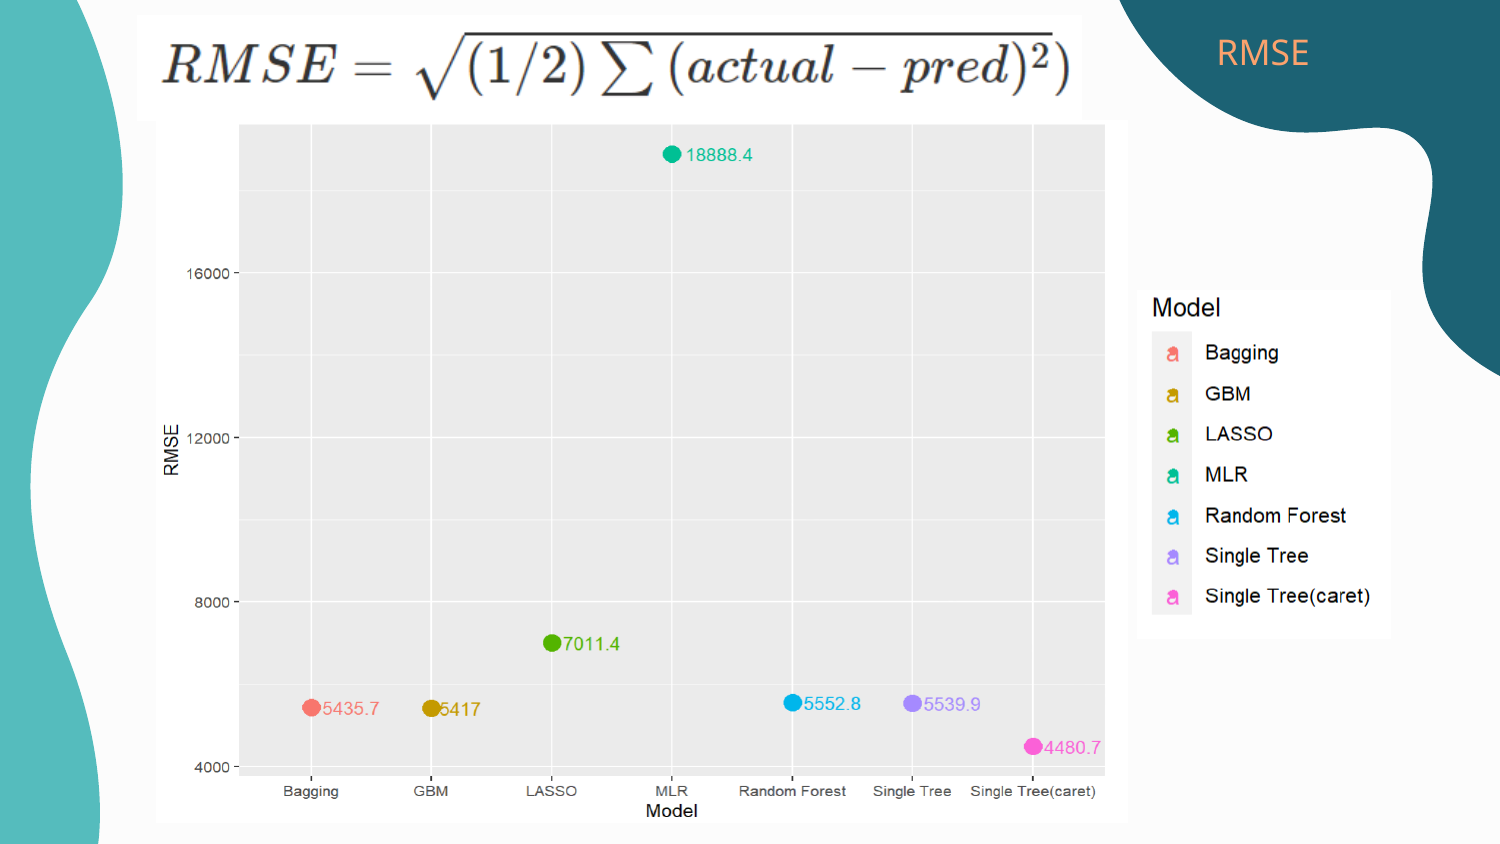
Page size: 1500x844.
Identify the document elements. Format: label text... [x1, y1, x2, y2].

picture [137, 14, 1128, 824]
picture [1137, 290, 1391, 639]
text_box RMSE [1201, 15, 1455, 88]
